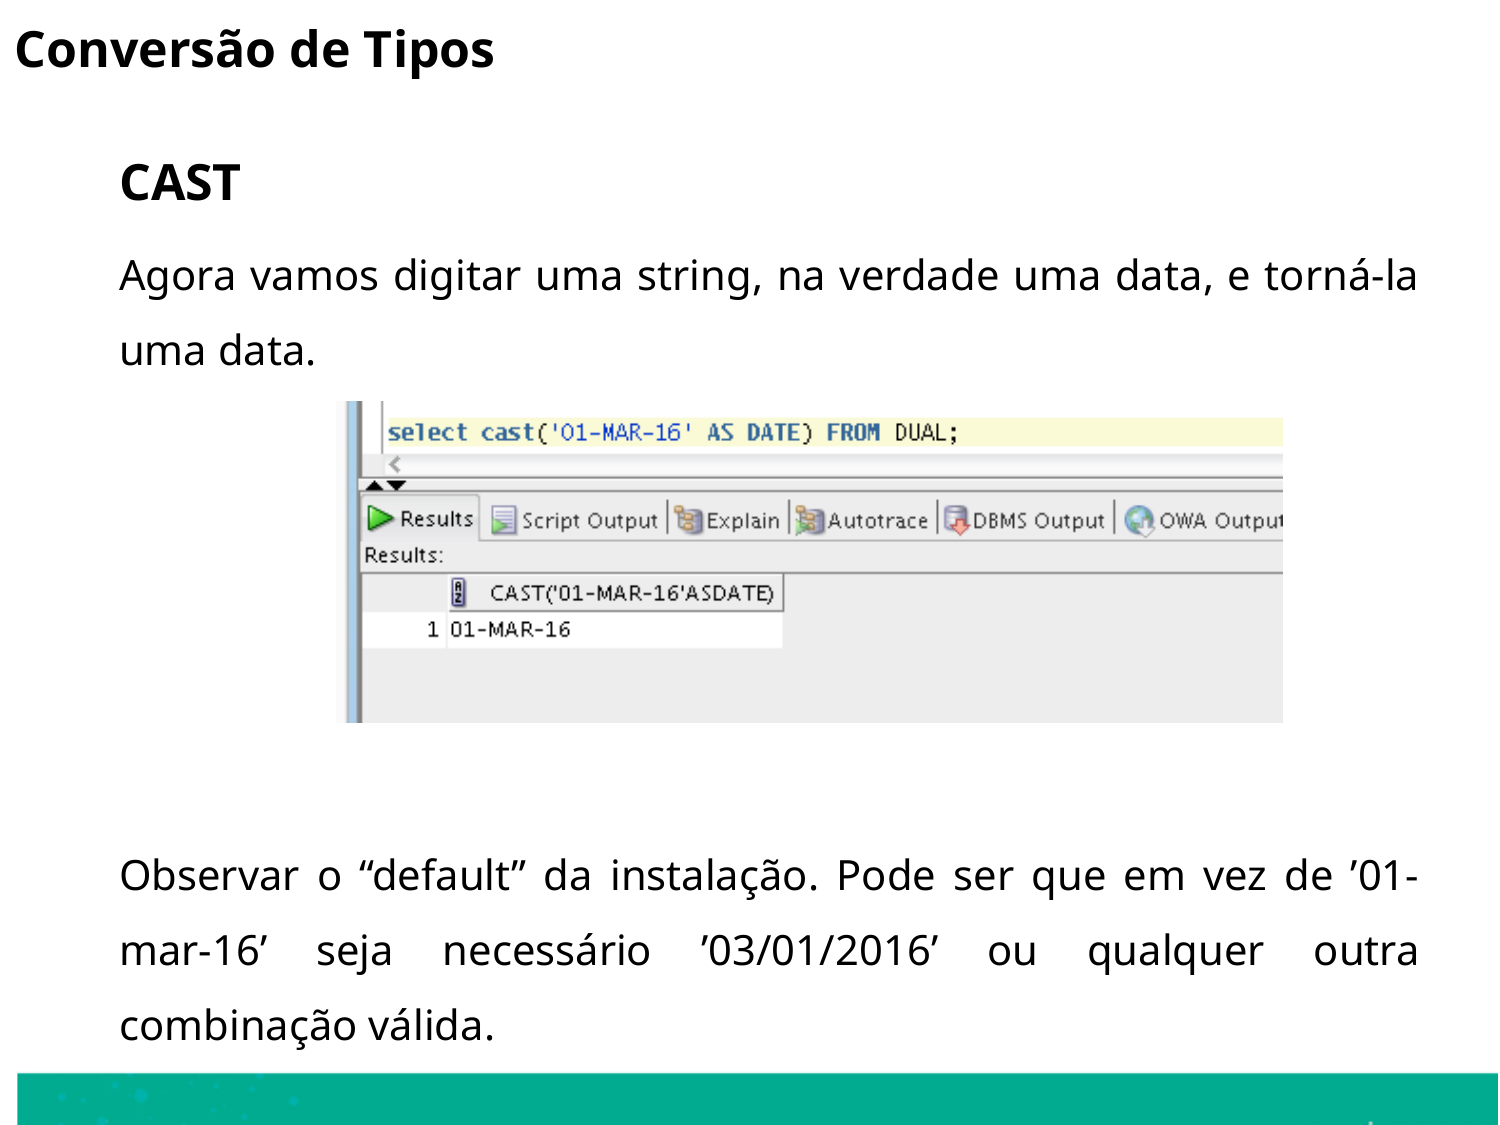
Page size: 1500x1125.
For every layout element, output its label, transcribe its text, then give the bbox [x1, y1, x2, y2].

picture [2, 0, 1498, 1125]
text_box Conversão de Tipos [0, 21, 916, 85]
text_box CAST Agora vamos digitar uma string, na verdade uma data, e torná-la uma data. Observar o “default” da instalação. Pode ser que em vez de ’01-mar-16’ seja necessário ’03/01/2016’ ou qualquer outra combinação válida. [29, 113, 1436, 964]
